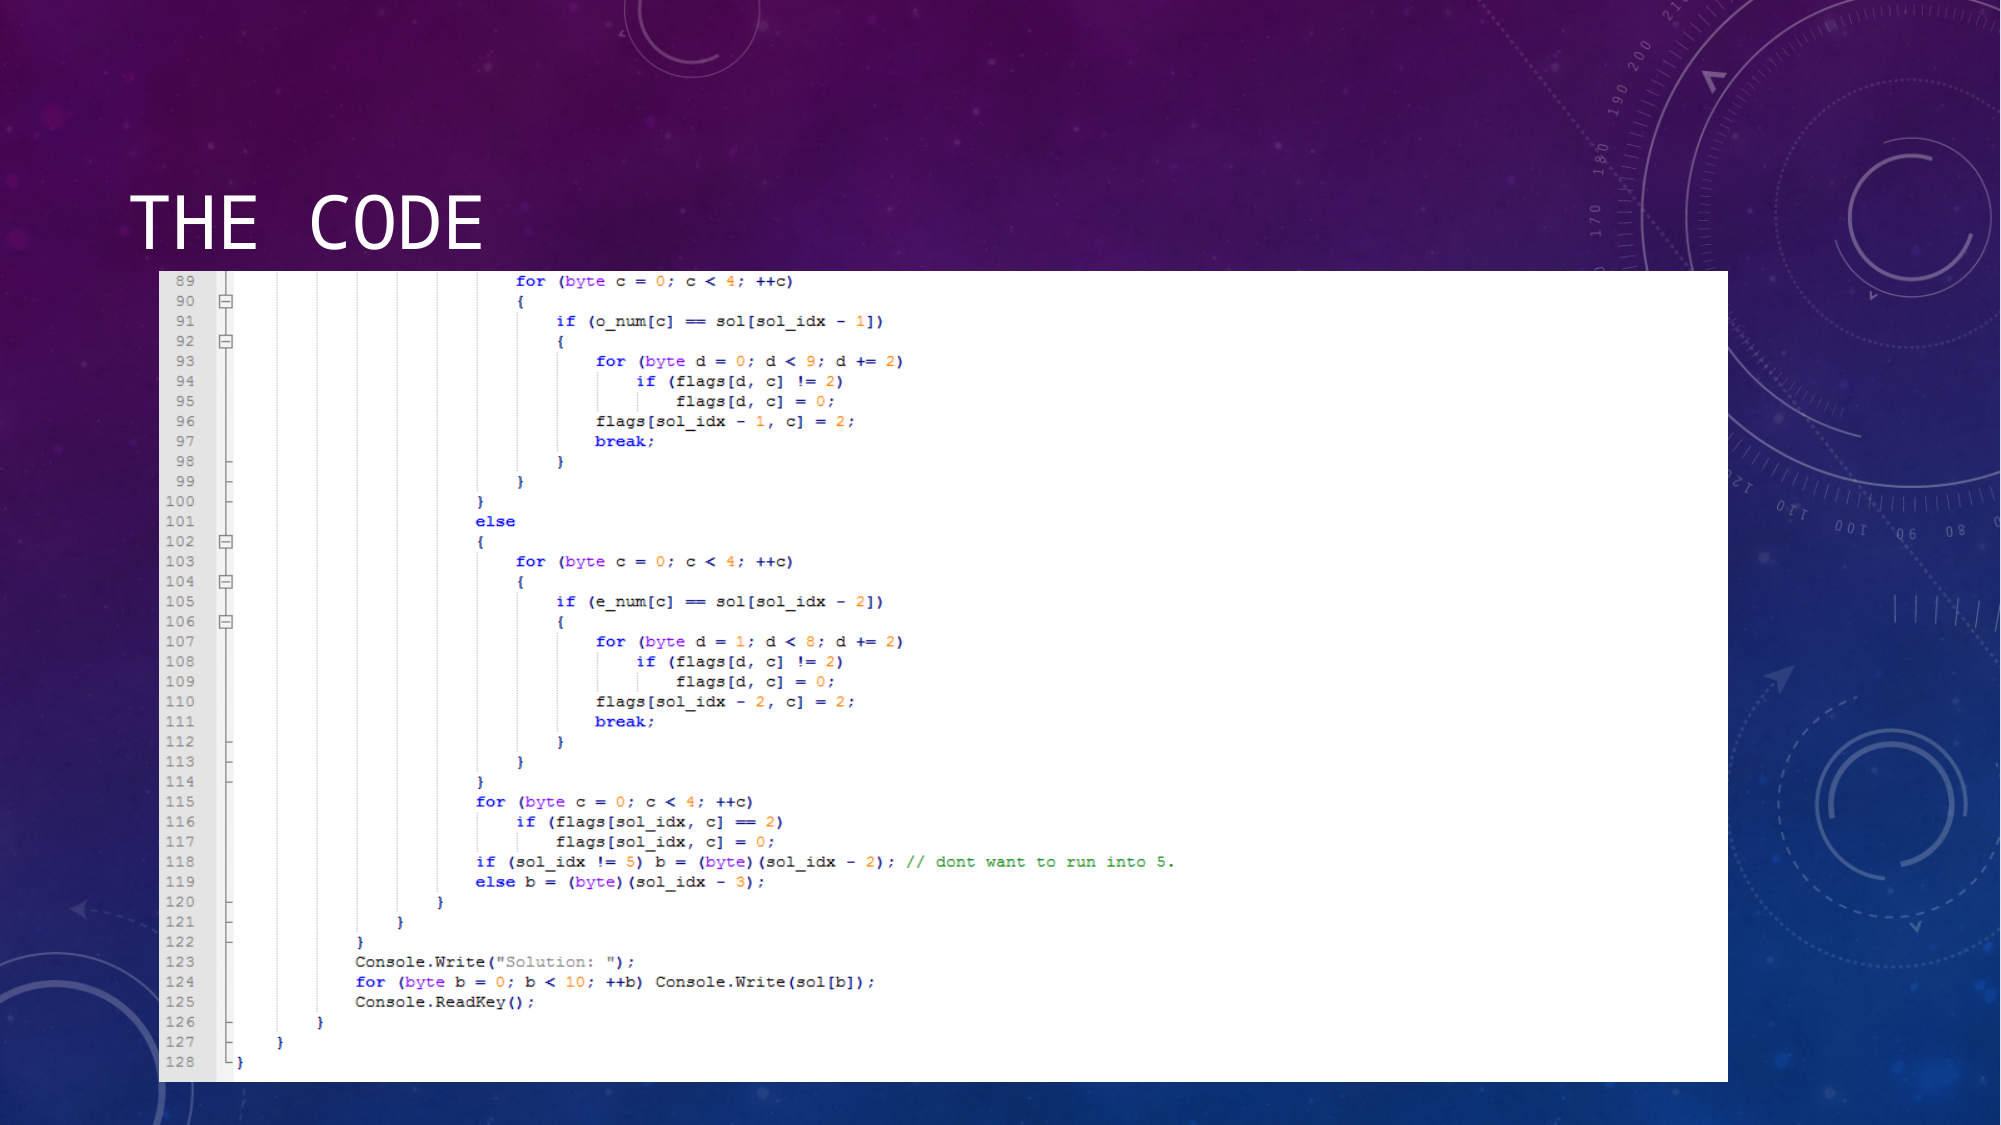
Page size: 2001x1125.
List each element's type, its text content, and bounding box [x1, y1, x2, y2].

title The CODE [112, 99, 1775, 339]
picture [0, 0, 2001, 1125]
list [159, 270, 1728, 1082]
